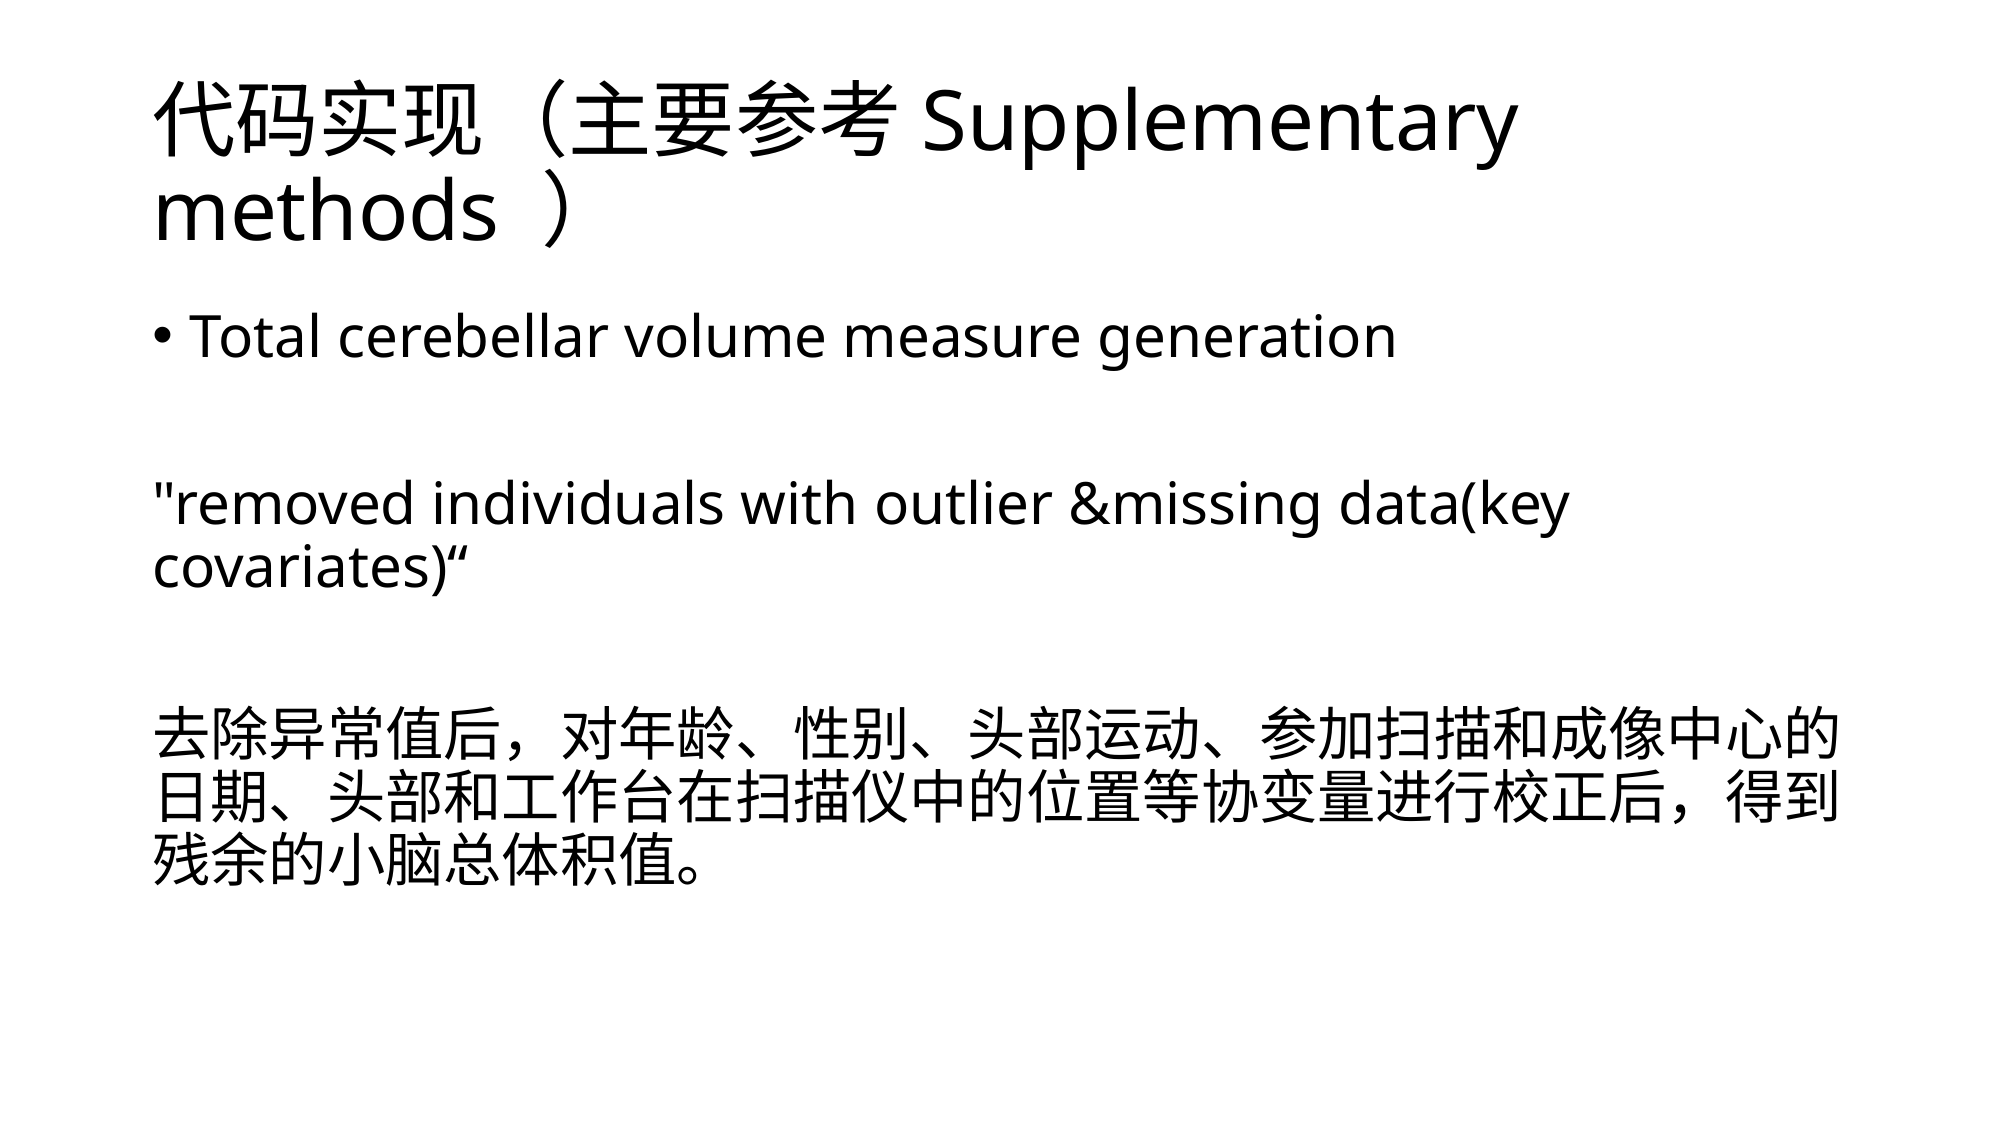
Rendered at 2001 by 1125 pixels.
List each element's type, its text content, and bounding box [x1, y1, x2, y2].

list Total cerebellar volume measure generation "removed individuals with outlier &missing data(key covariates)“ 去除异常值后，对年龄、性别、头部运动、参加扫描和成像中心的日期、头部和工作台在扫描仪中的位置等协变量进行校正后，得到残余的小脑总体积值。 [137, 299, 1863, 1014]
title 代码实现（主要参考Supplementary methods ） [137, 59, 1863, 278]
